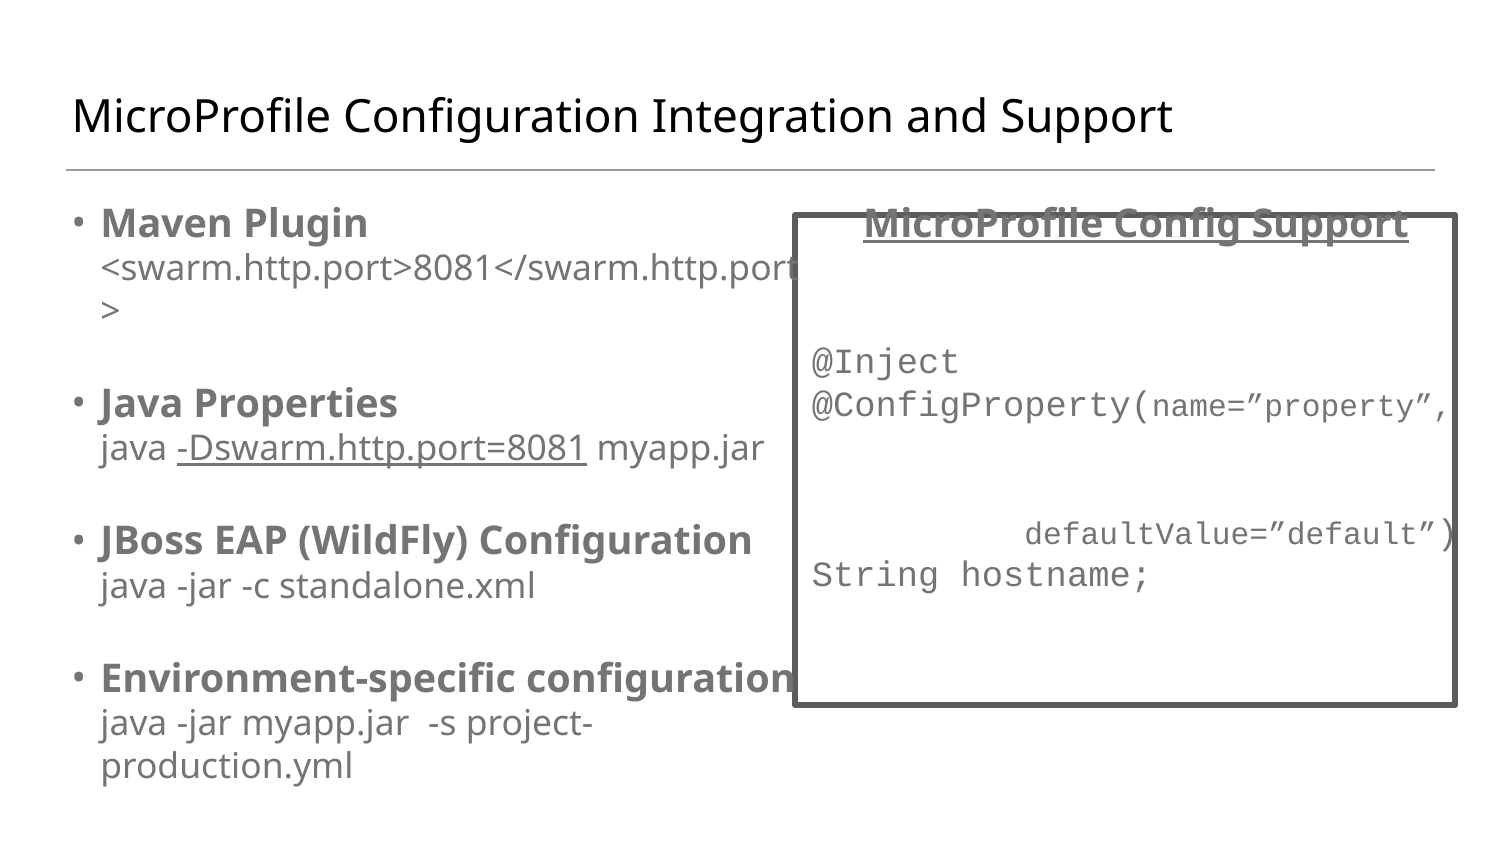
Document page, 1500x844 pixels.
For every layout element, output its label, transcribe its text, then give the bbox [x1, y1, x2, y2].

title MicroProfile Configuration Integration and Support [66, 26, 1434, 148]
list Maven Plugin <swarm.http.port>8081</swarm.http.port> Java Properties java -Dswarm.http.port=8081 myapp.jar JBoss EAP (WildFly) Configuration java -jar -c standalone.xml Environment-specific configuration java -jar myapp.jar -s project-production.yml [65, 192, 806, 769]
list MicroProfile Config Support @Inject @ConfigProperty(name=”property”, defaultValue=”default”) String hostname; [806, 192, 1466, 769]
